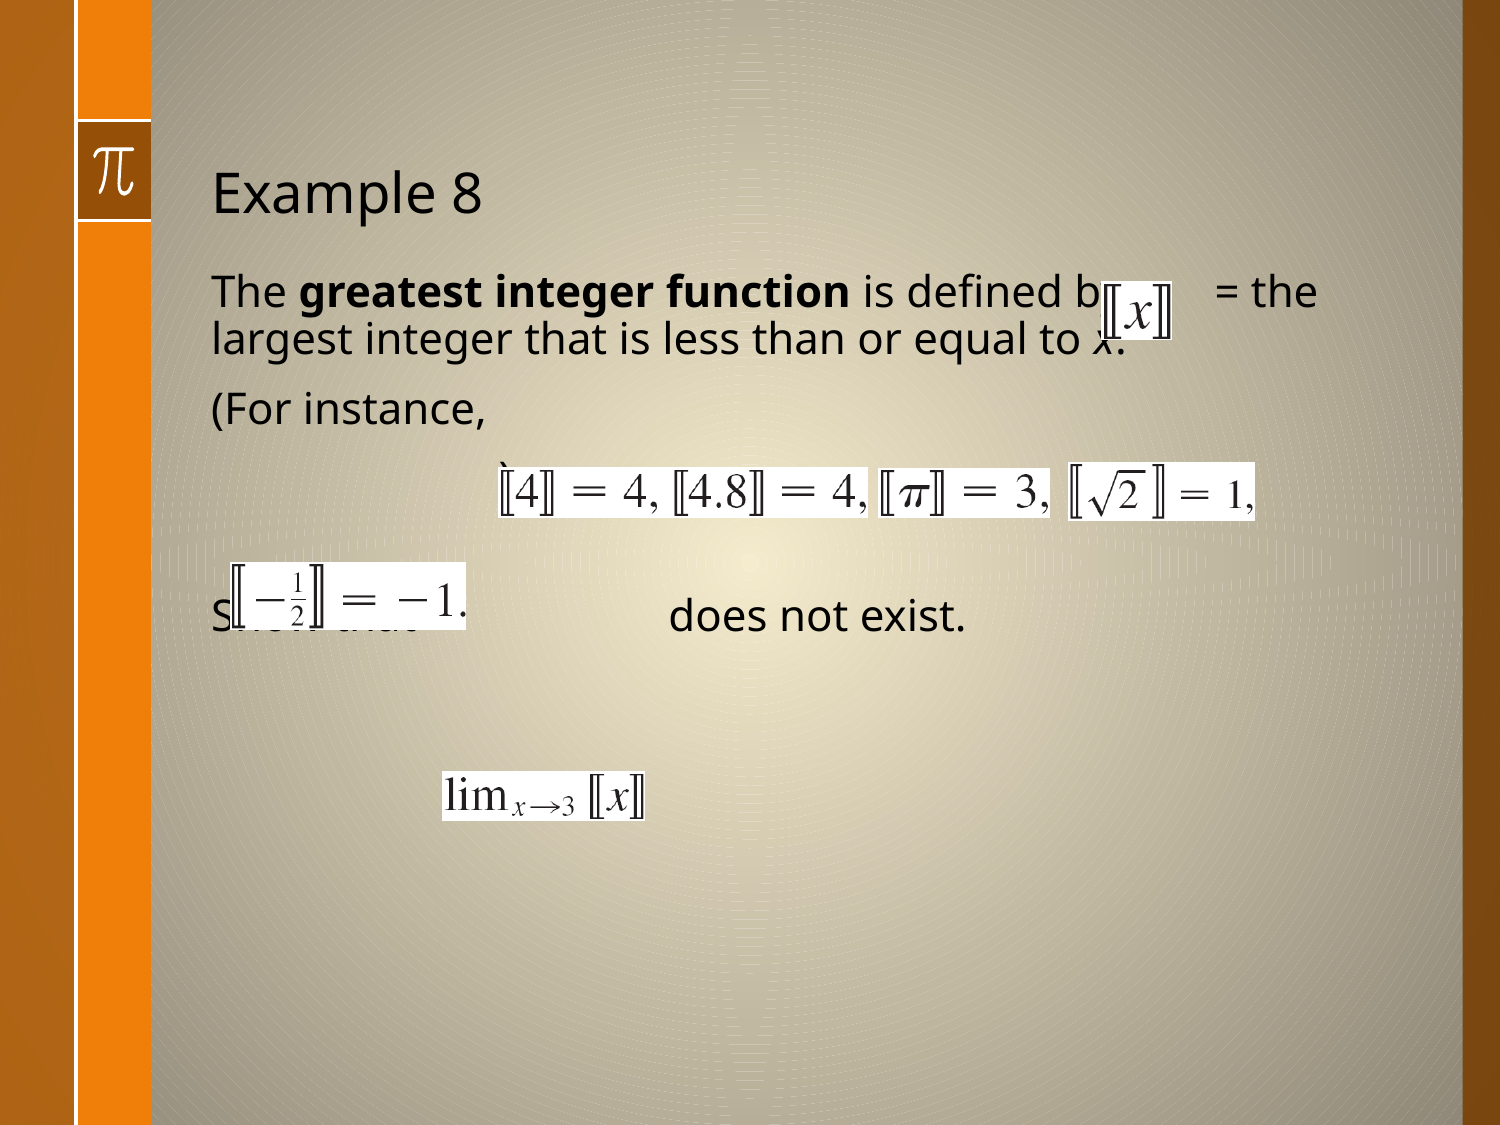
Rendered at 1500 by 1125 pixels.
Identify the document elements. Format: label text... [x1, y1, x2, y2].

picture [230, 562, 466, 630]
picture [498, 467, 868, 518]
picture [1101, 281, 1172, 340]
picture [878, 468, 1050, 518]
picture [442, 771, 645, 821]
title Example 8 [196, 29, 1400, 233]
list The greatest integer function is defined by = the largest integer that is less than or equal to x. (For instance, ) Show that does not exist. [196, 262, 1400, 1013]
picture [1068, 462, 1255, 521]
